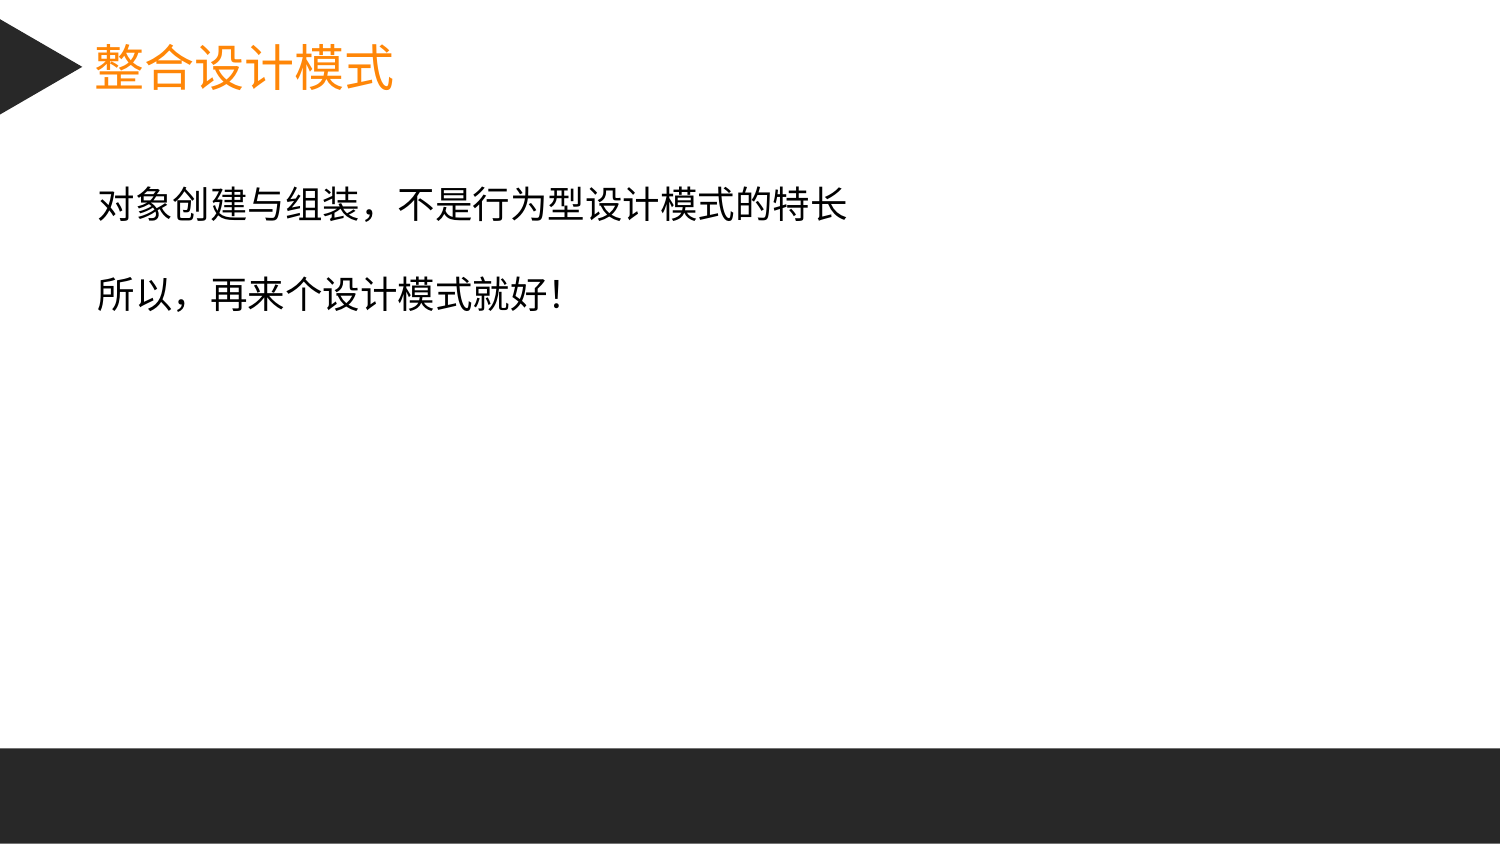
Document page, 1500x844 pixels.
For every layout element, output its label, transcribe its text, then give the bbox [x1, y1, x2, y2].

text_box [0, 19, 83, 115]
text_box 对象创建与组装，不是行为型设计模式的特长 所以，再来个设计模式就好！ [82, 173, 1235, 324]
text_box [0, 748, 1500, 844]
text_box 整合设计模式 [79, 29, 410, 104]
